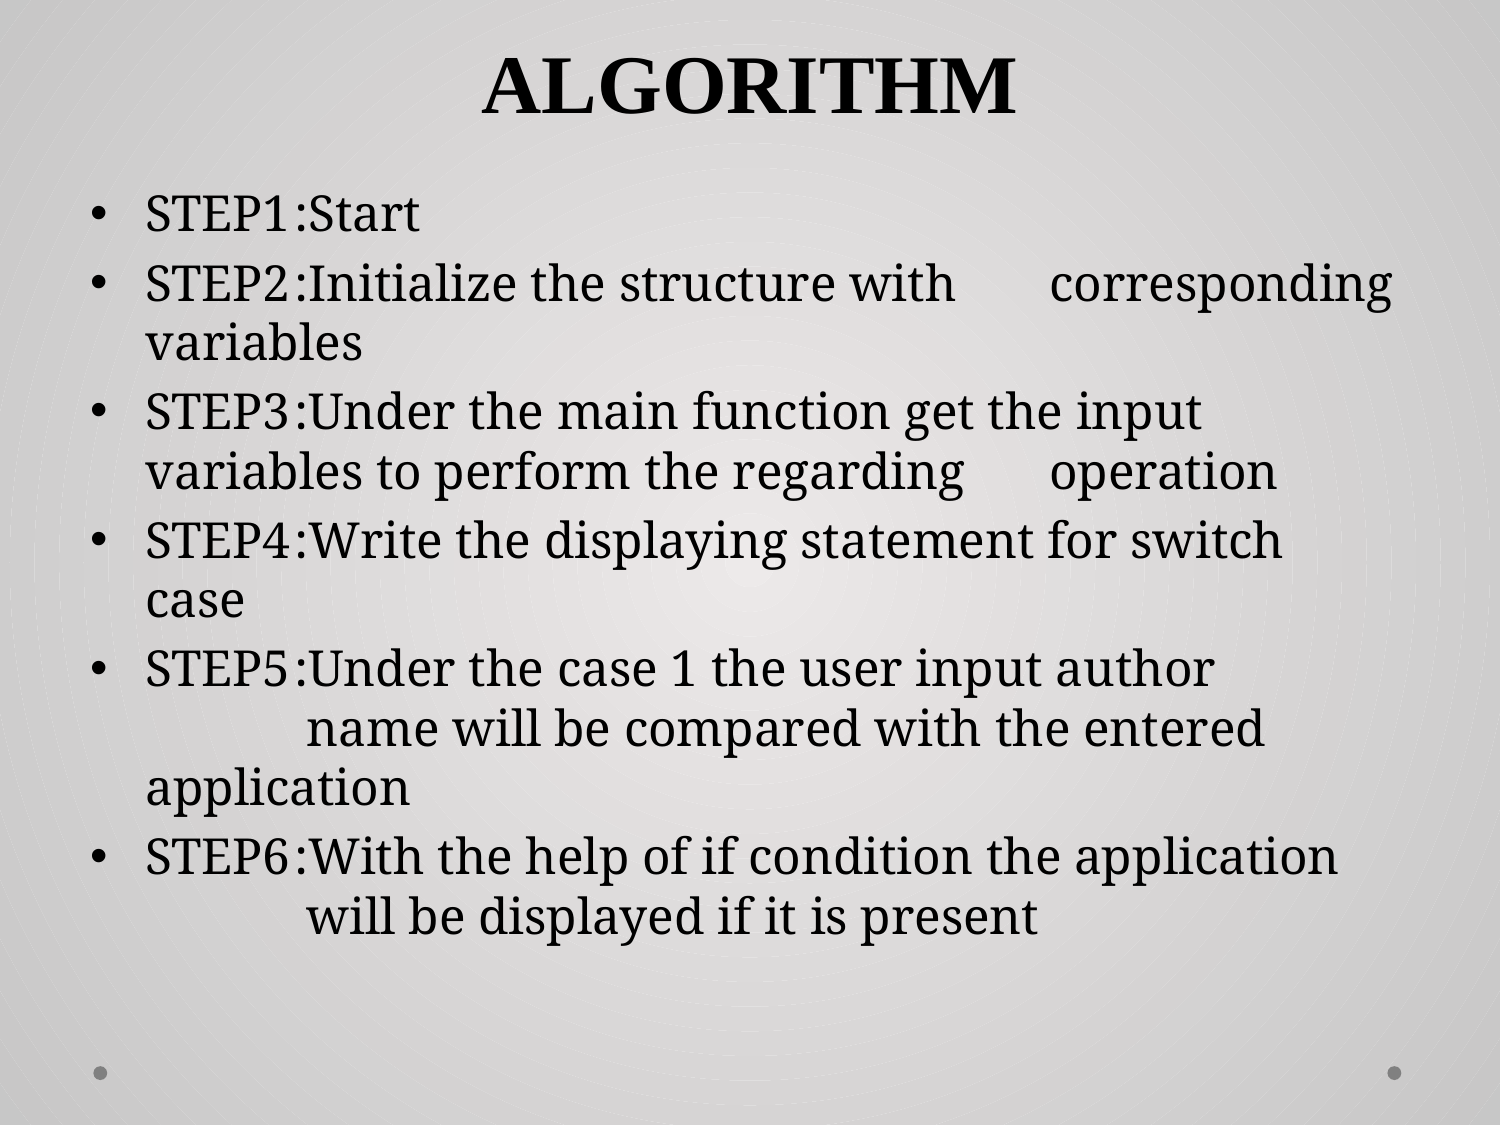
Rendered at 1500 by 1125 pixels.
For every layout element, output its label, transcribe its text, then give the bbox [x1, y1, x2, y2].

title ALGORITHM [75, 45, 1425, 138]
list STEP1 :Start STEP2 :Initialize the structure with corresponding variables STEP3 :Under the main function get the input variables to perform the regarding operation STEP4 :Write the displaying statement for switch case STEP5 :Under the case 1 the user input author name will be compared with the entered application STEP6 :With the help of if condition the application will be displayed if it is present [75, 174, 1425, 1005]
